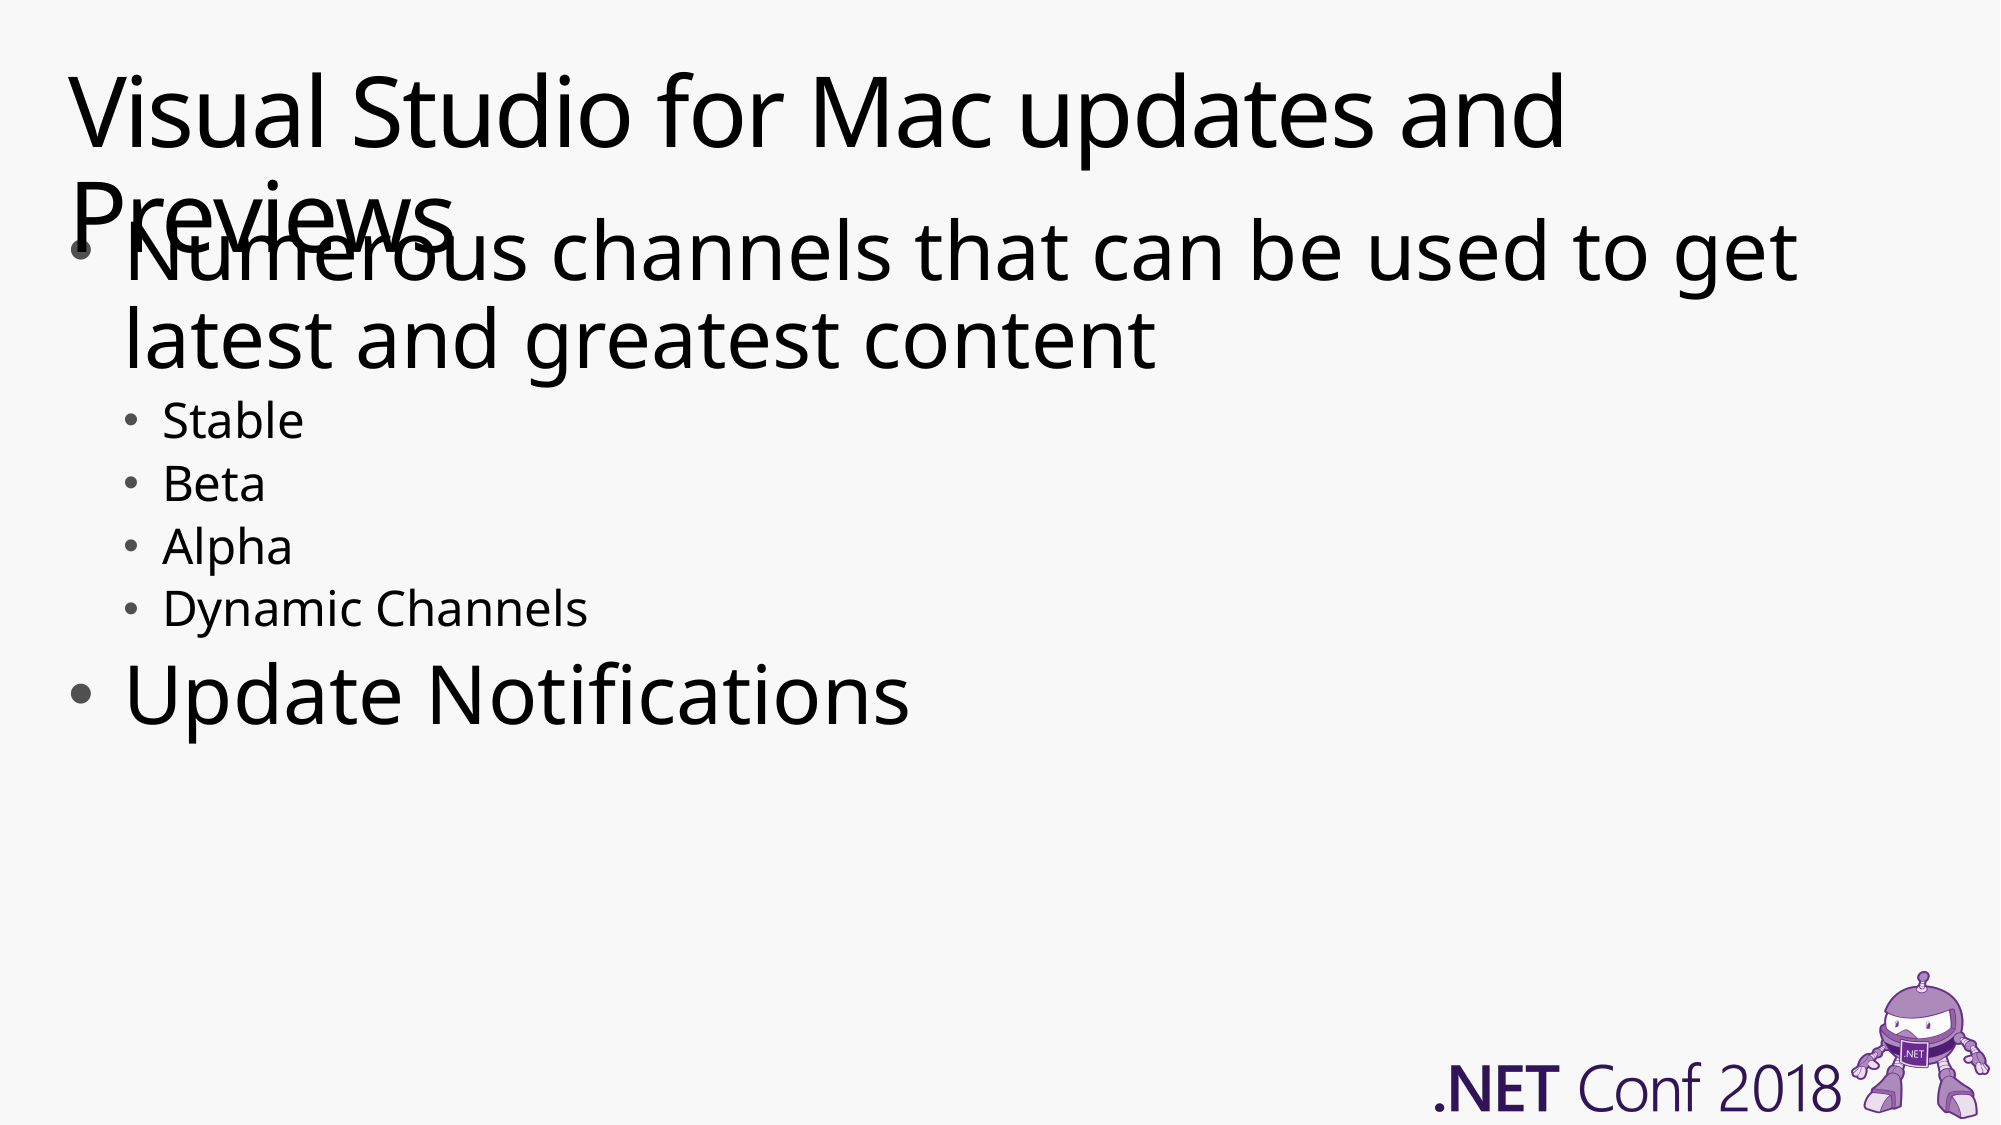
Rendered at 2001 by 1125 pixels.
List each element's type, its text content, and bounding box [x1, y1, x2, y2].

list Numerous channels that can be used to get latest and greatest content Stable Beta Alpha Dynamic Channels Update Notifications [44, 196, 1956, 774]
picture [1435, 1062, 1841, 1112]
title Visual Studio for Mac updates and Previews [44, 47, 1957, 196]
picture [1851, 971, 1990, 1119]
